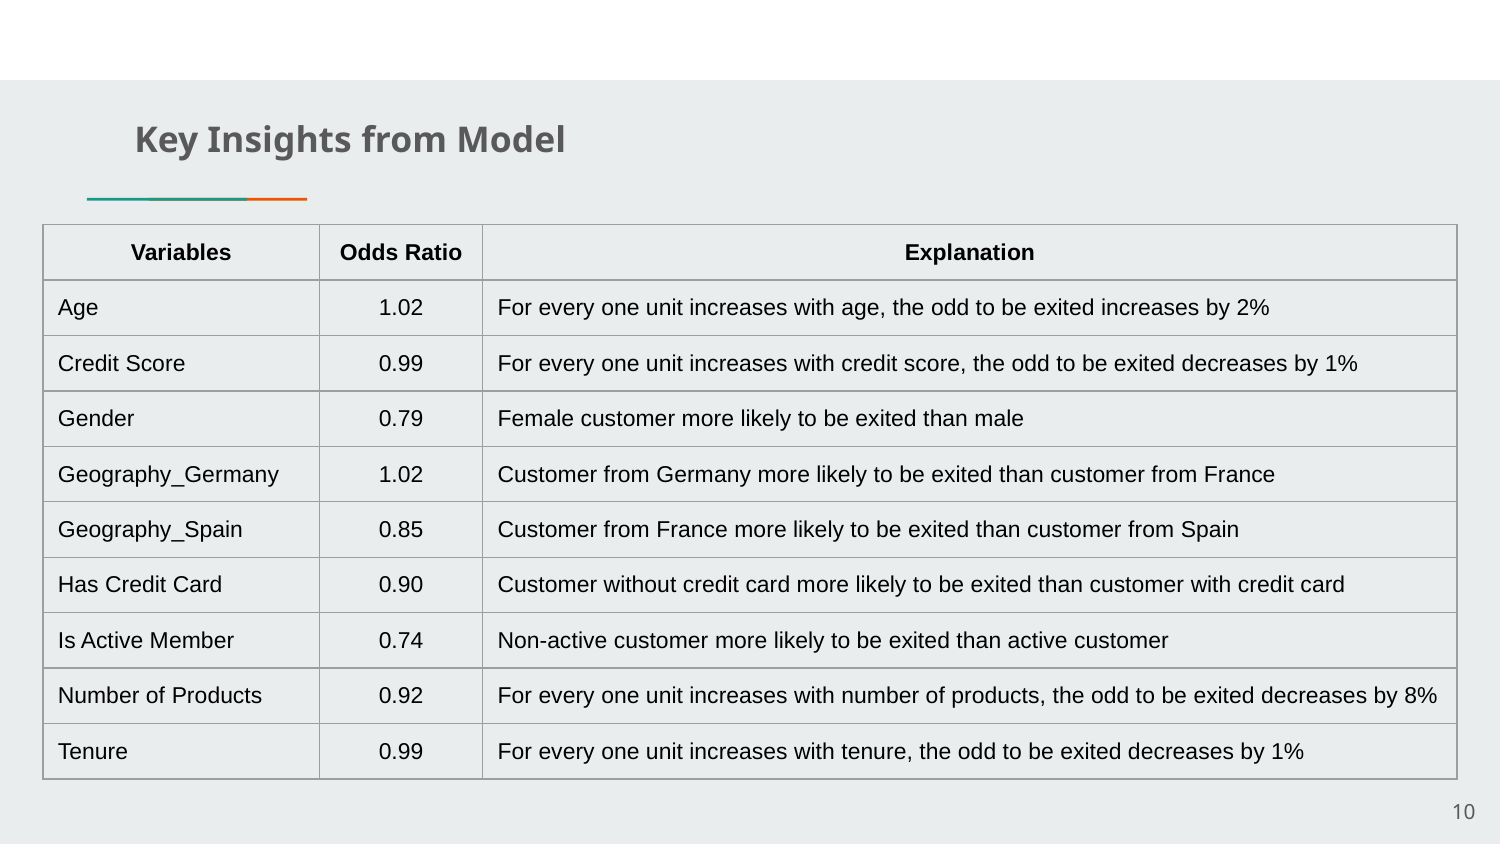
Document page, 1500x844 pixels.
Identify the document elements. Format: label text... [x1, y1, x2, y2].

table_cell 1.02 [320, 281, 482, 335]
table_cell For every one unit increases with number of products, the odd to be exited decreases by 8% [483, 669, 1456, 723]
table_cell Geography_Germany [44, 447, 319, 501]
table_header Odds Ratio [320, 225, 482, 279]
table_cell Customer from France more likely to be exited than customer from Spain [483, 502, 1456, 557]
table_cell Female customer more likely to be exited than male [483, 392, 1456, 446]
table_cell 1.02 [320, 447, 482, 501]
table_cell For every one unit increases with age, the odd to be exited increases by 2% [483, 281, 1456, 335]
subtitle Key Insights from Model [119, 99, 1381, 189]
table_cell For every one unit increases with credit score, the odd to be exited decreases by 1% [483, 336, 1456, 390]
table_cell 0.90 [320, 558, 482, 612]
table_cell Is Active Member [44, 613, 319, 667]
table_cell For every one unit increases with tenure, the odd to be exited decreases by 1% [483, 724, 1456, 778]
table_cell 0.99 [320, 724, 482, 778]
table_header Variables [44, 225, 319, 279]
table_cell Non-active customer more likely to be exited than active customer [483, 613, 1456, 667]
table_cell Geography_Spain [44, 502, 319, 557]
table_cell 0.99 [320, 336, 482, 390]
table_cell 0.74 [320, 613, 482, 667]
table_cell Has Credit Card [44, 558, 319, 612]
table_cell Customer without credit card more likely to be exited than customer with credit card [483, 558, 1456, 612]
table_cell Tenure [44, 724, 319, 778]
table_cell Number of Products [44, 669, 319, 723]
table_cell 0.85 [320, 502, 482, 557]
table_cell 0.92 [320, 669, 482, 723]
table_cell Credit Score [44, 336, 319, 390]
table_cell 0.79 [320, 392, 482, 446]
table_cell Age [44, 281, 319, 335]
slide_number ‹#› [1400, 779, 1491, 844]
table_cell Customer from Germany more likely to be exited than customer from France [483, 447, 1456, 501]
table_cell Gender [44, 392, 319, 446]
table_header Explanation [483, 225, 1456, 279]
